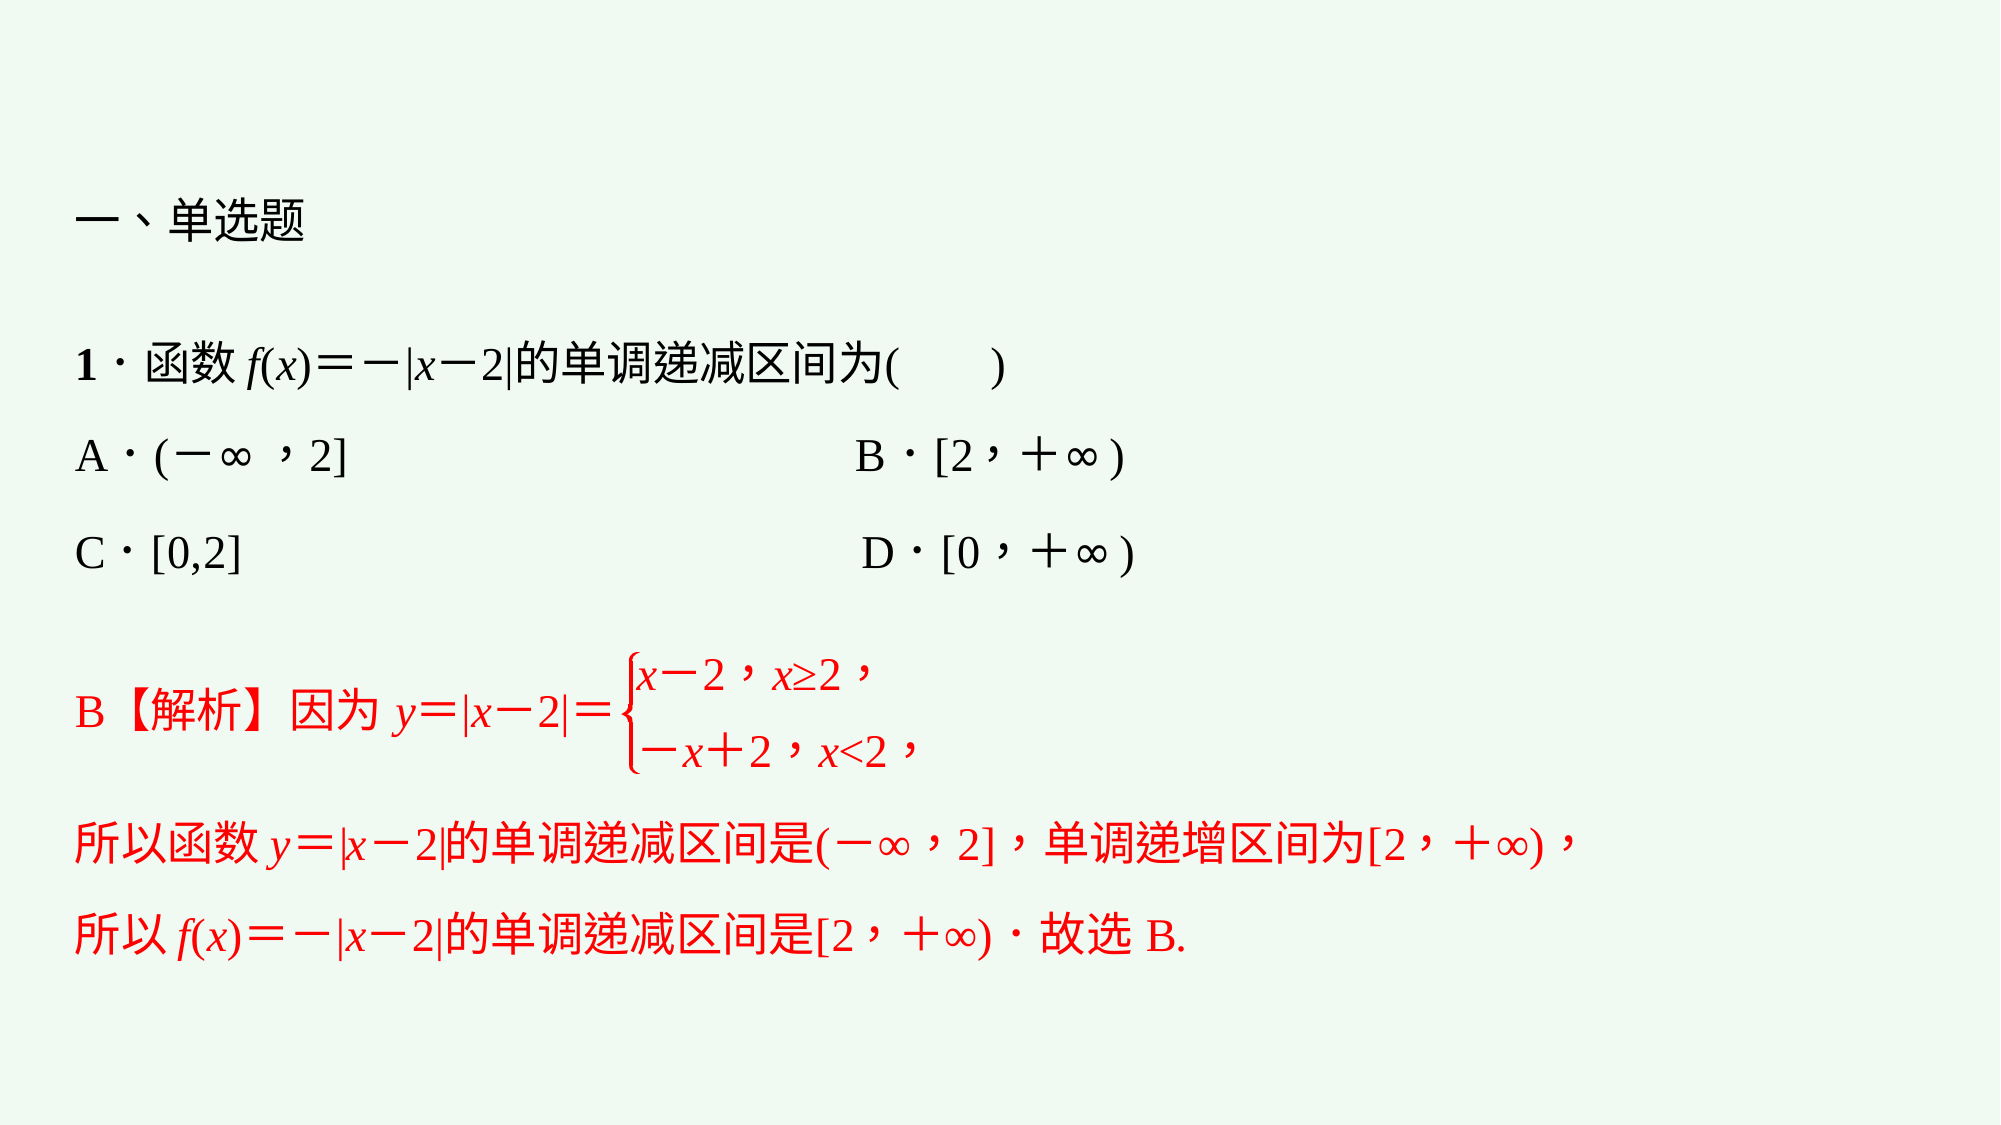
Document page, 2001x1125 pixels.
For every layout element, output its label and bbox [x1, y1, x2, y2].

text_box [74, 333, 1907, 589]
text_box [74, 643, 1907, 1068]
text_box [74, 186, 1907, 260]
